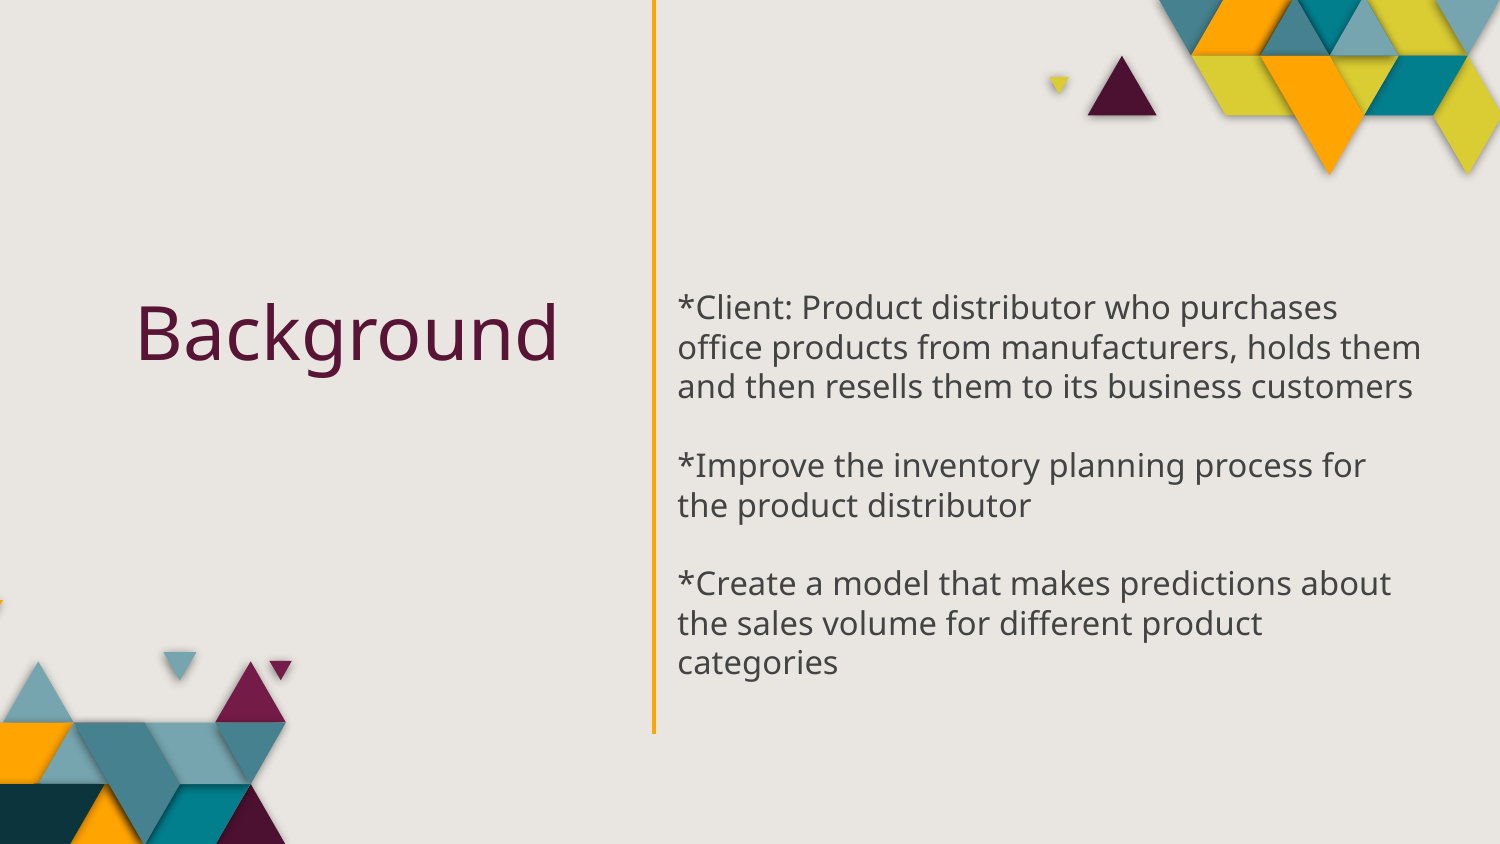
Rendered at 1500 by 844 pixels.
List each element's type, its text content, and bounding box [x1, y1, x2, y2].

text_box *Client: Product distributor who purchases office products from manufacturers, holds them and then resells them to its business customers *Improve the inventory planning process for the product distributor *Create a model that makes predictions about the sales volume for different product categories [662, 145, 1442, 815]
title Background [118, 176, 602, 392]
